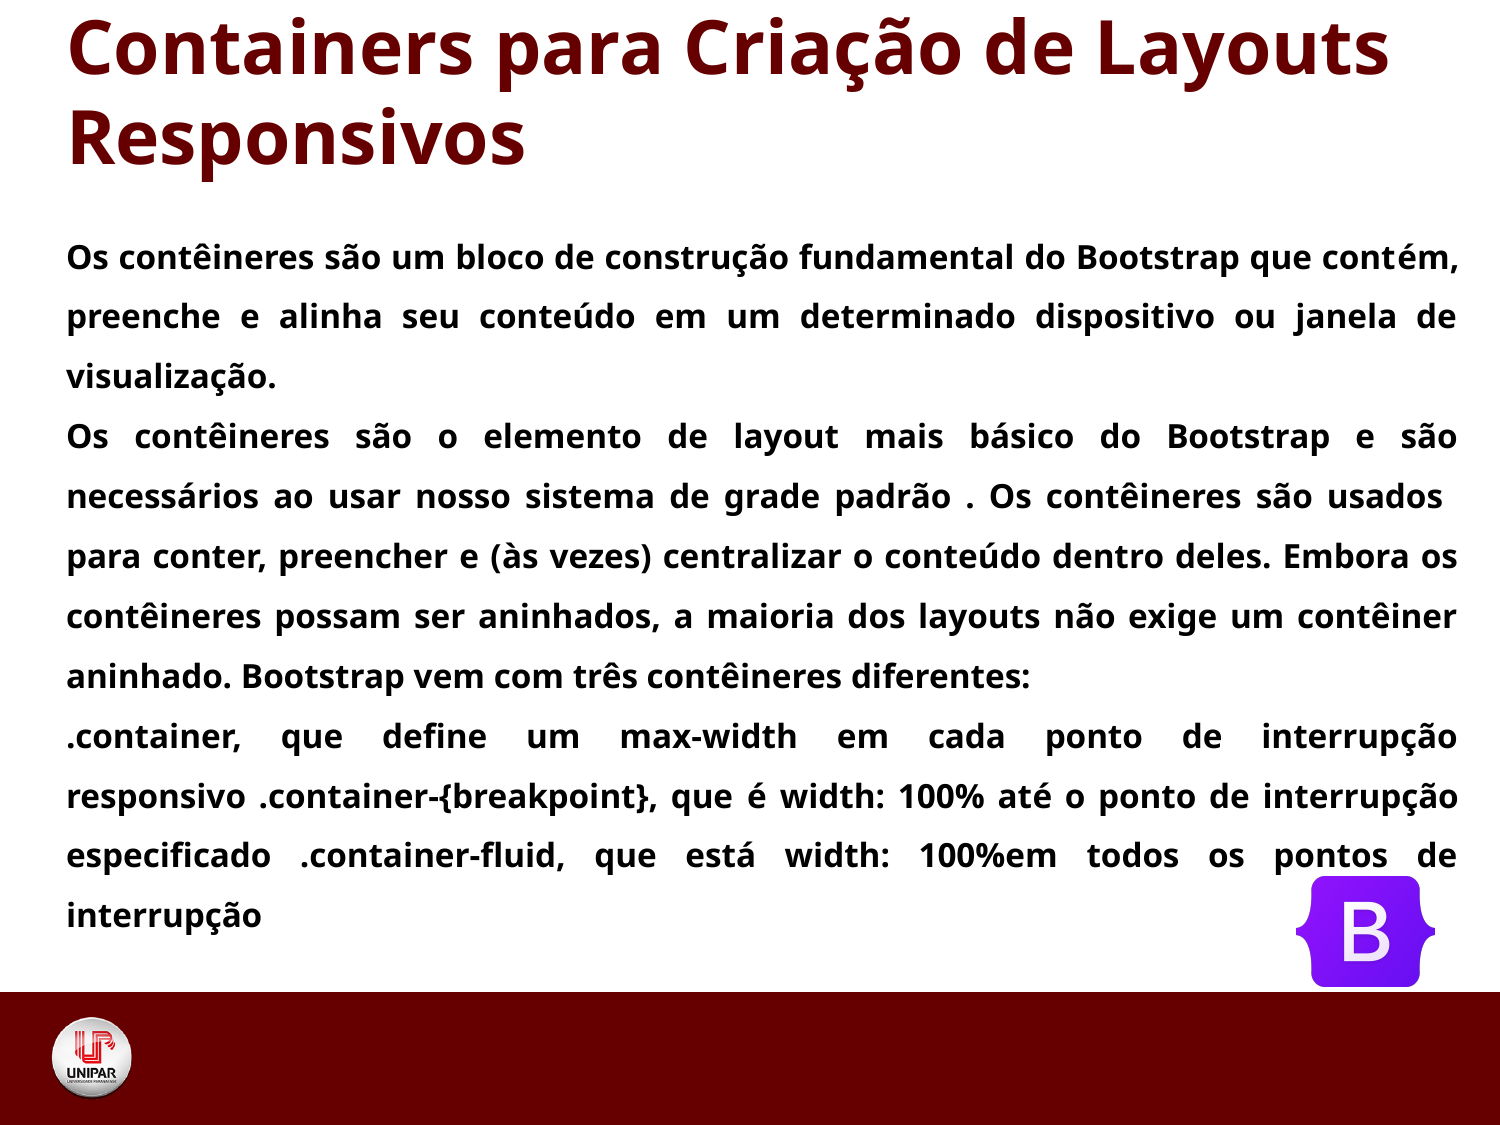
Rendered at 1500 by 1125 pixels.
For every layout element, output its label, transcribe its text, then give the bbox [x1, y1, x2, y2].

picture [1296, 876, 1435, 987]
text_box [0, 992, 1500, 1125]
subtitle Os contêineres são um bloco de construção fundamental do Bootstrap que contém, preenche e alinha seu conteúdo em um determinado dispositivo ou janela de visualização. Os contêineres são o elemento de layout mais básico do Bootstrap e são necessários ao usar nosso sistema de grade padrão . Os contêineres são usados ​​para conter, preencher e (às vezes) centralizar o conteúdo dentro deles. Embora os contêineres possam ser aninhados, a maioria dos layouts não exige um contêiner aninhado. Bootstrap vem com três contêineres diferentes: .container, que define um max-width em cada ponto de interrupção responsivo .container-{breakpoint}, que é width: 100% até o ponto de interrupção especificado .container-fluid, que está width: 100%em todos os pontos de interrupção [51, 218, 1475, 932]
title Containers para Criação de Layouts Responsivos [51, 0, 1449, 195]
picture [50, 1017, 132, 1100]
